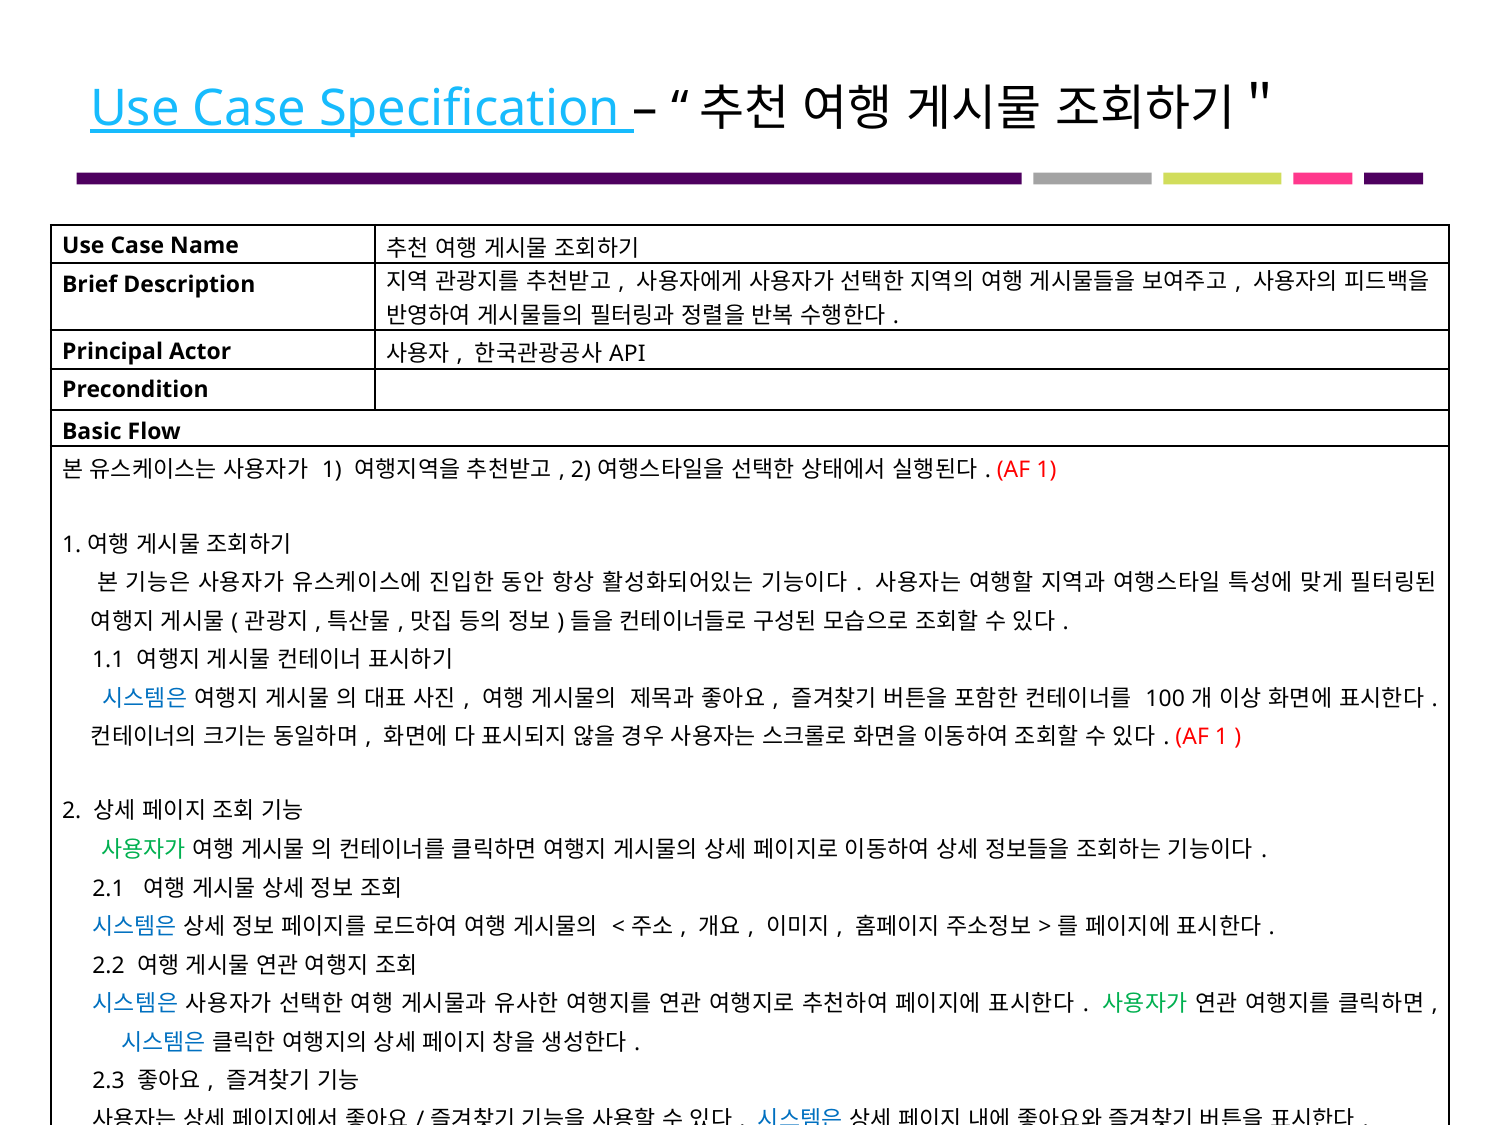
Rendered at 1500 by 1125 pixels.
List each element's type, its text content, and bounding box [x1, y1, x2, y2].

table_cell Basic Flow [52, 411, 1448, 445]
title Use Case Specification – “추천 여행 게시물 조회하기＂ [75, 45, 1425, 173]
table_cell 지역 관광지를 추천받고, 사용자에게 사용자가 선택한 지역의 여행 게시물들을 보여주고, 사용자의 피드백을 반영하여 게시물들의 필터링과 정렬을 반복 수행한다. [376, 264, 1448, 329]
table_cell Principal Actor [52, 331, 374, 368]
table_cell Brief Description [52, 264, 374, 329]
table_cell 사용자, 한국관광공사API [376, 331, 1448, 368]
table_cell Precondition [52, 370, 374, 409]
table_header Use Case Name [52, 226, 374, 262]
table_header 추천 여행 게시물 조회하기 [376, 226, 1448, 262]
table_cell [376, 370, 1448, 409]
table_cell 본 유스케이스는 사용자가 1) 여행지역을 추천받고, 2)여행스타일을 선택한 상태에서 실행된다. (AF 1) 1.여행 게시물 조회하기 본 기능은 사용자가 유스케이스에 진입한 동안 항상 활성화되어있는 기능이다. 사용자는 여행할 지역과 여행스타일 특성에 맞게 필터링된 여행지 게시물(관광지,특산물,맛집 등의 정보)들을 컨테이너들로 구성된 모습으로 조회할 수 있다. 1.1 여행지 게시물 컨테이너 표시하기 시스템은 여행지 게시물 의 대표 사진, 여행 게시물의 제목과 좋아요, 즐겨찾기 버튼을 포함한 컨테이너를 100개 이상 화면에 표시한다. 컨테이너의 크기는 동일하며, 화면에 다 표시되지 않을 경우 사용자는 스크롤로 화면을 이동하여 조회할 수 있다. (AF 1 ) 2. 상세 페이지 조회 기능 사용자가 여행 게시물 의 컨테이너를 클릭하면 여행지 게시물의 상세 페이지로 이동하여 상세 정보들을 조회하는 기능이다. 2.1 여행 게시물 상세 정보 조회 시스템은 상세 정보 페이지를 로드하여 여행 게시물의 <주소, 개요, 이미지, 홈페이지 주소정보>를 페이지에 표시한다. 2.2 여행 게시물 연관 여행지 조회 시스템은 사용자가 선택한 여행 게시물과 유사한 여행지를 연관 여행지로 추천하여 페이지에 표시한다. 사용자가 연관 여행지를 클릭하면, 시스템은 클릭한 여행지의 상세 페이지 창을 생성한다. 2.3 좋아요, 즐겨찾기 기능 사용자는 상세 페이지에서 좋아요/즐겨찾기 기능을 사용할 수 있다. 시스템은 상세 페이지 내에 좋아요와 즐겨찾기 버튼을 표시한다. [52, 447, 1448, 1125]
